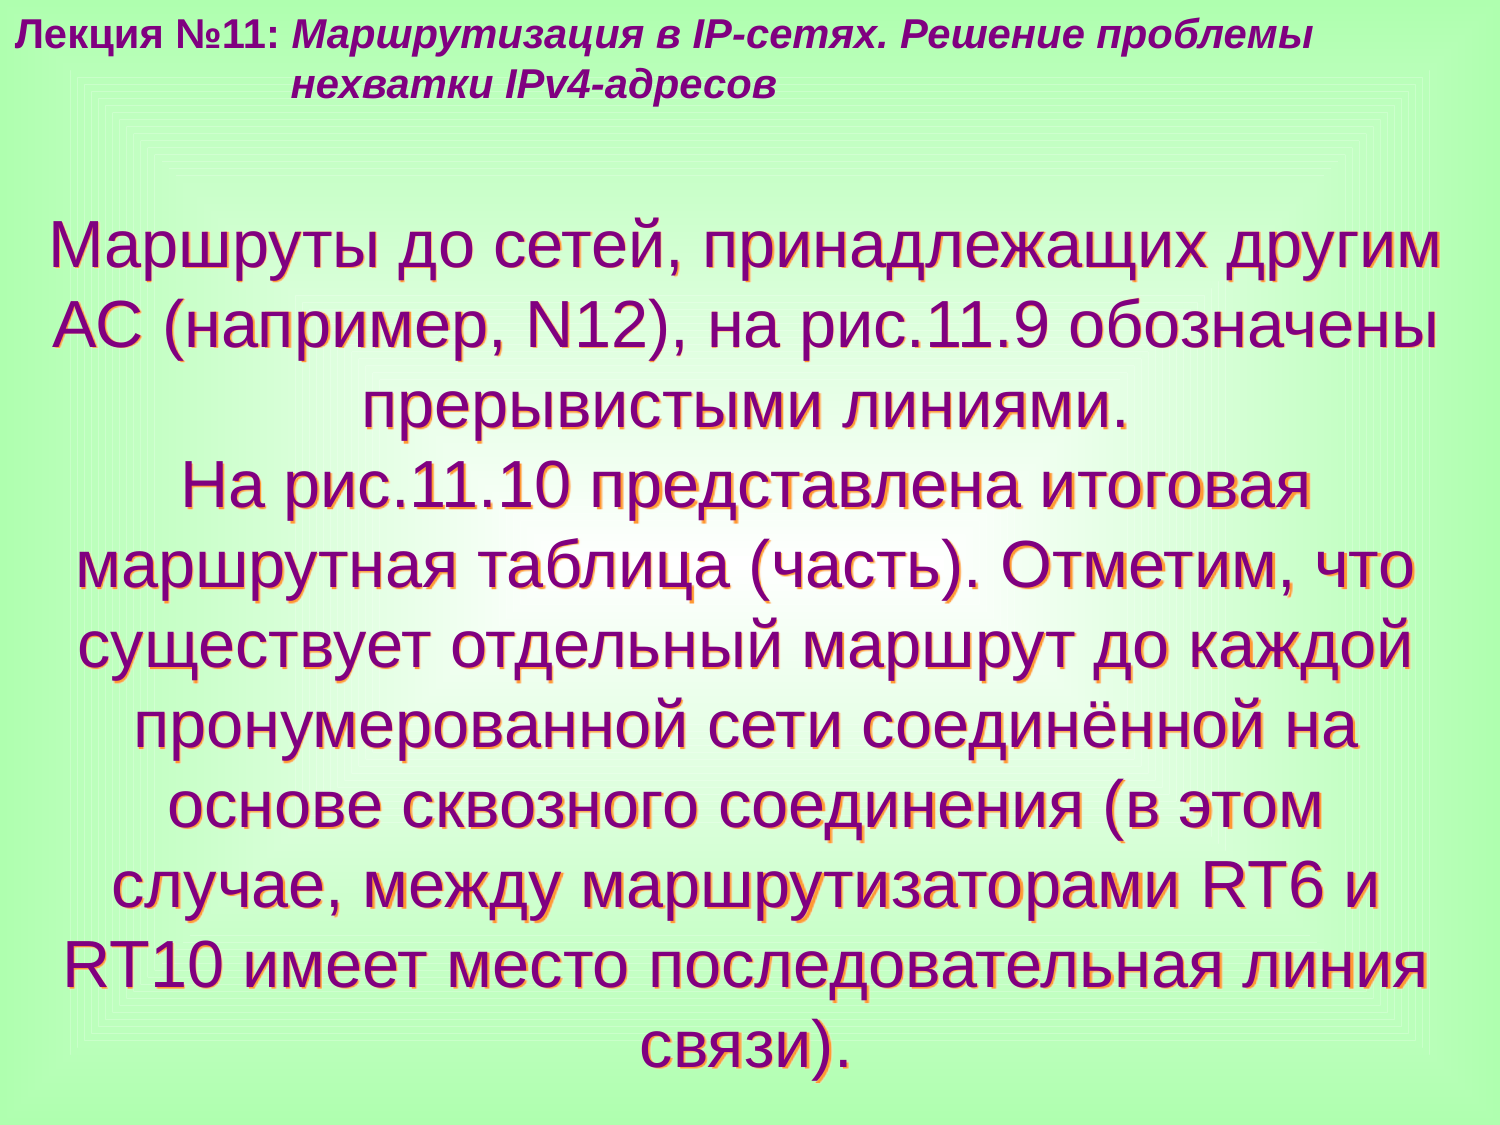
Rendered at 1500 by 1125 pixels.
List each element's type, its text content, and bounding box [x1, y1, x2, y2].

text_box Маршруты до сетей, принадлежащих другим АС (например, N12), на рис.11.9 обозначены прерывистыми линиями. На рис.11.10 представлена итоговая маршрутная таблица (часть). Отметим, что существует отдельный маршрут до каждой пронумерованной сети соединённой на основе сквозного соединения (в этом случае, между маршрутизаторами RT6 и RT10 имеет место последовательная линия связи). [33, 193, 1459, 1088]
text_box Лекция №11: Маршрутизация в IP-сетях. Решение проблемы нехватки IPv4-адресов [0, 0, 1355, 115]
